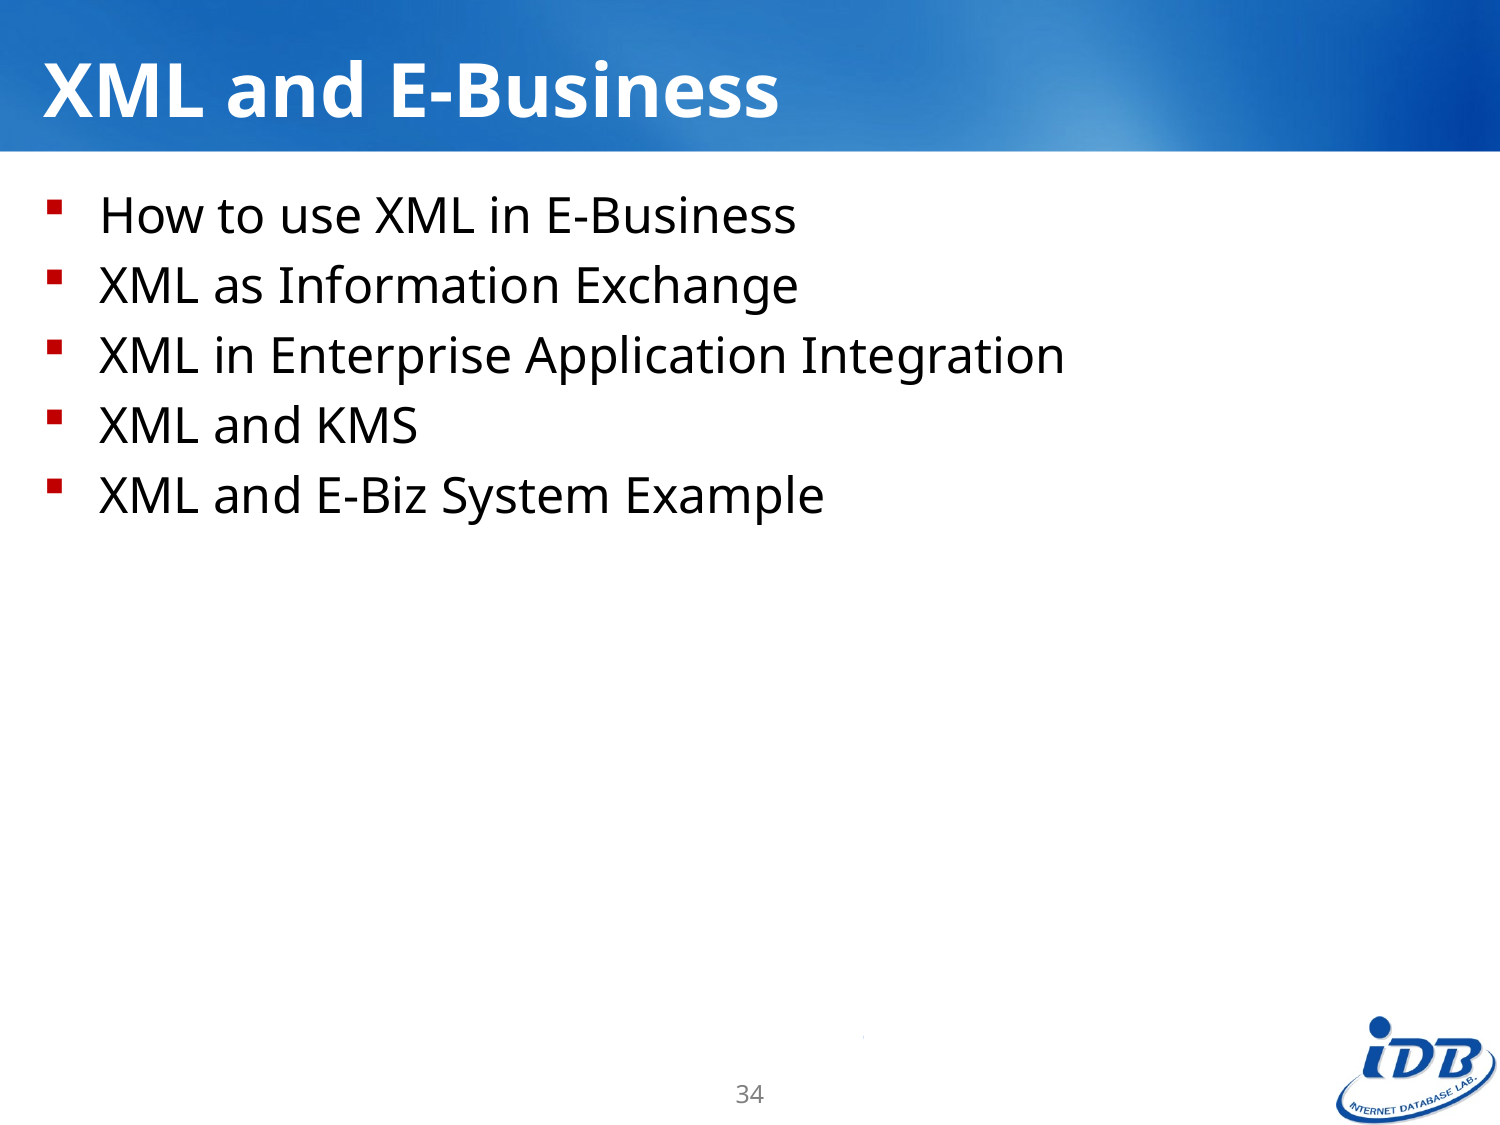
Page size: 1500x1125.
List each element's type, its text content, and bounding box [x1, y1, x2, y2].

title XML and E-Business [28, 23, 1472, 153]
list How to use XML in E-Business XML as Information Exchange XML in Enterprise Application Integration XML and KMS XML and E-Biz System Example [28, 175, 1472, 1067]
slide_number 34 [688, 1078, 812, 1114]
picture [0, 0, 1500, 1125]
